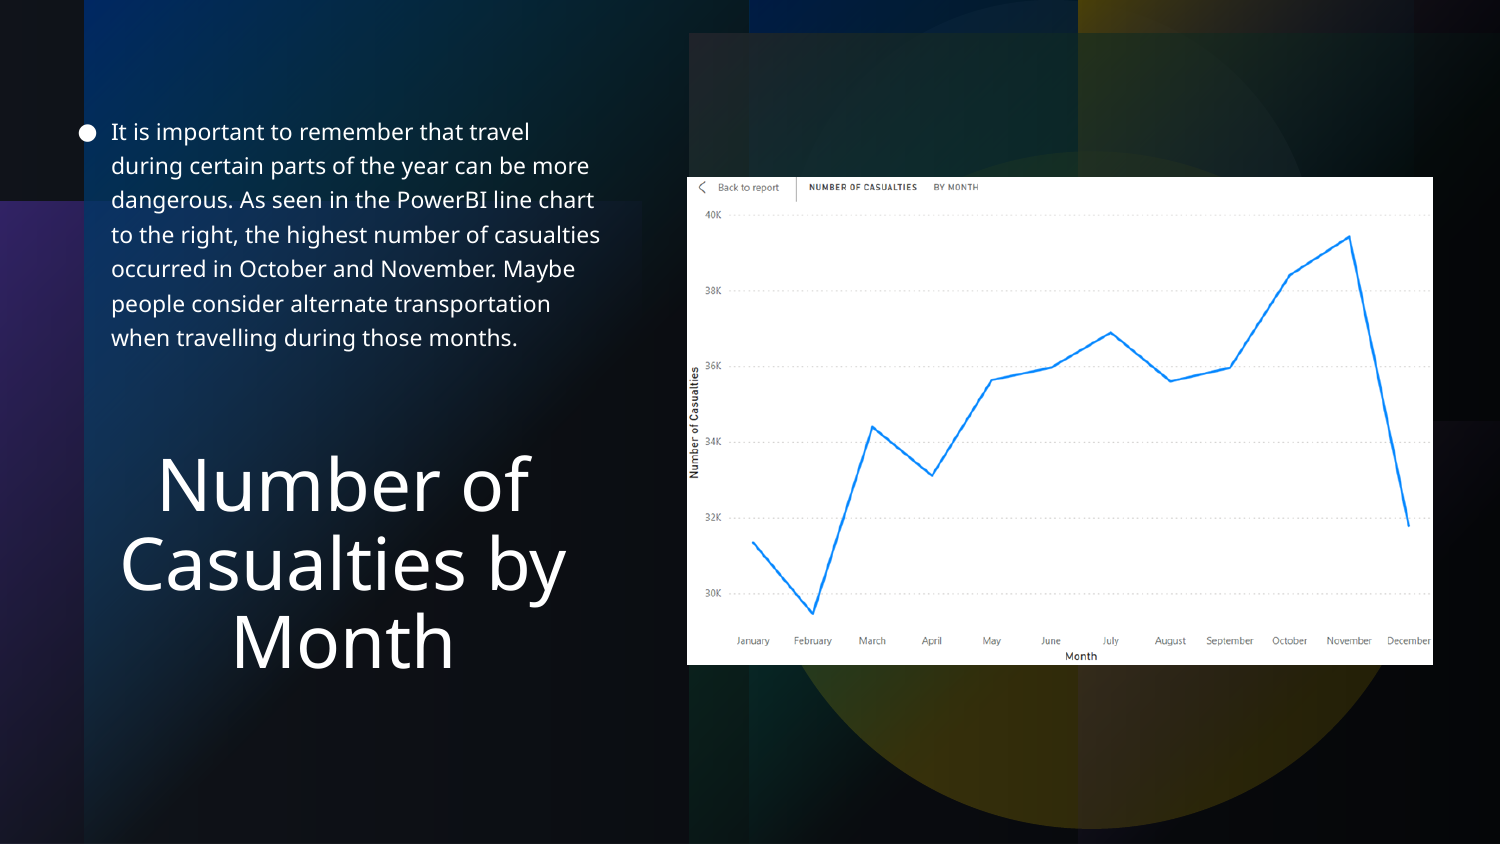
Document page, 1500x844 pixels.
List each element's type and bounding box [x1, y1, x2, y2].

text_box [0, 0, 1500, 844]
picture [687, 177, 1433, 666]
